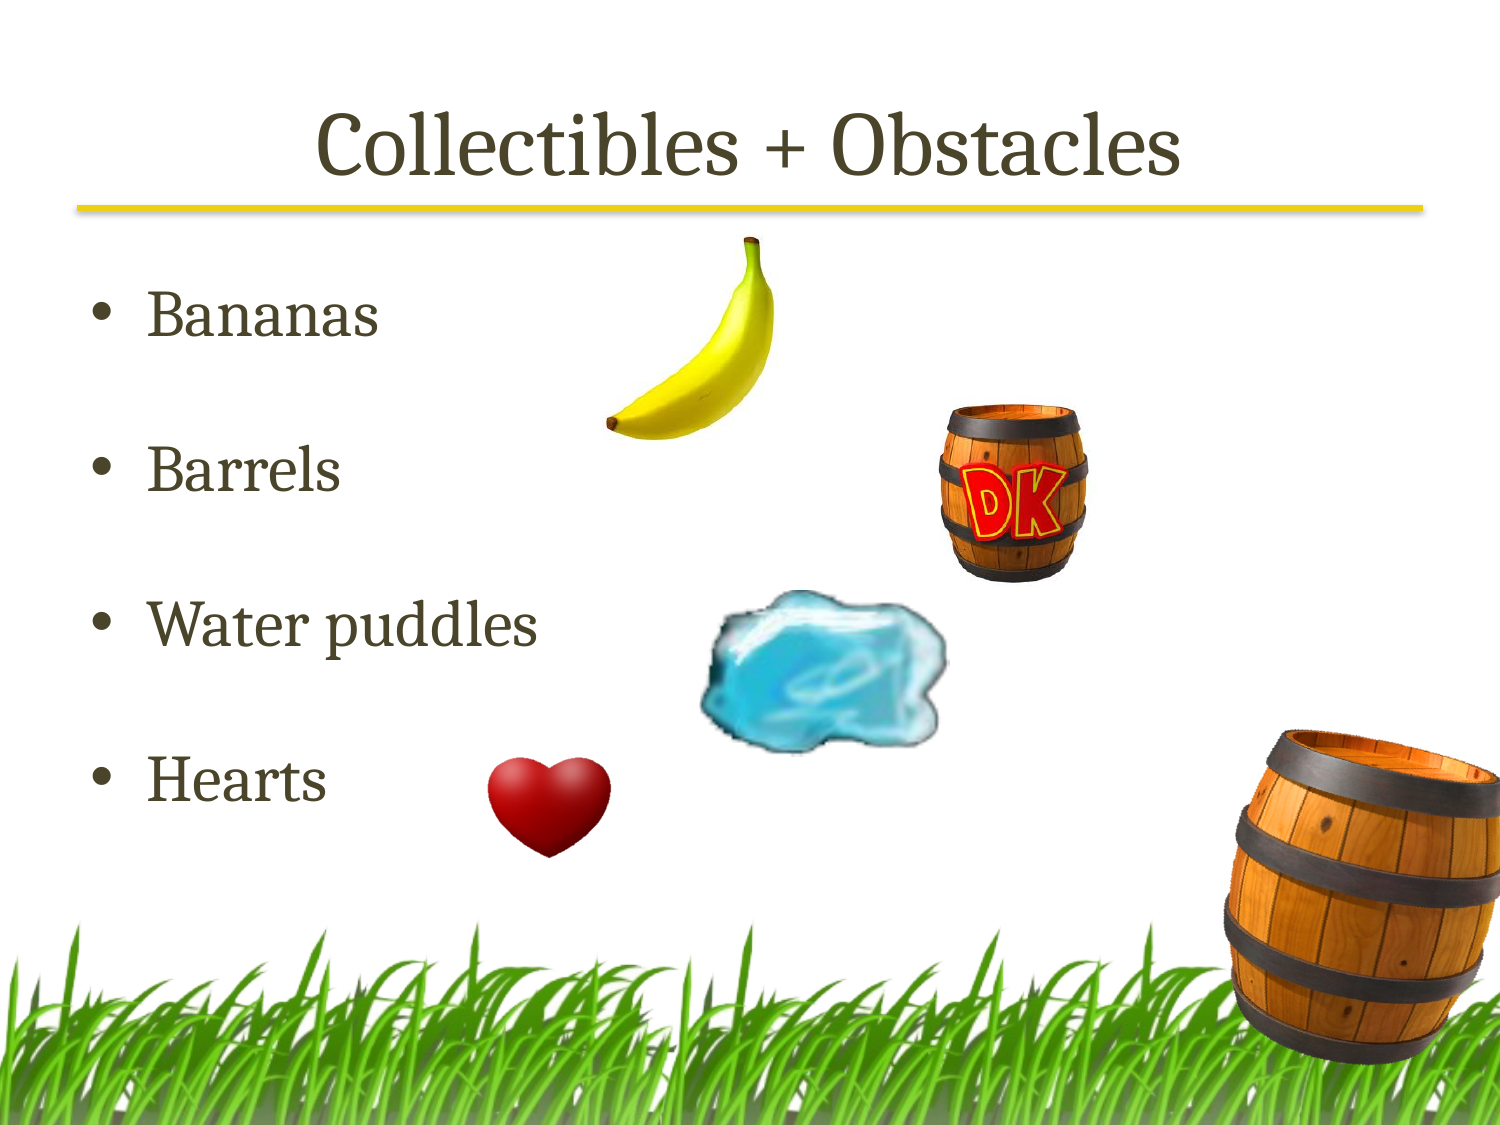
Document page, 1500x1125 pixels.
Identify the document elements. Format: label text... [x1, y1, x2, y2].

picture [699, 396, 1101, 757]
picture [454, 714, 645, 905]
title Collectibles + Obstacles [75, 45, 1425, 233]
picture [602, 235, 798, 450]
list Bananas Barrels Water puddles Hearts [75, 262, 1425, 1005]
picture [0, 728, 1500, 1125]
